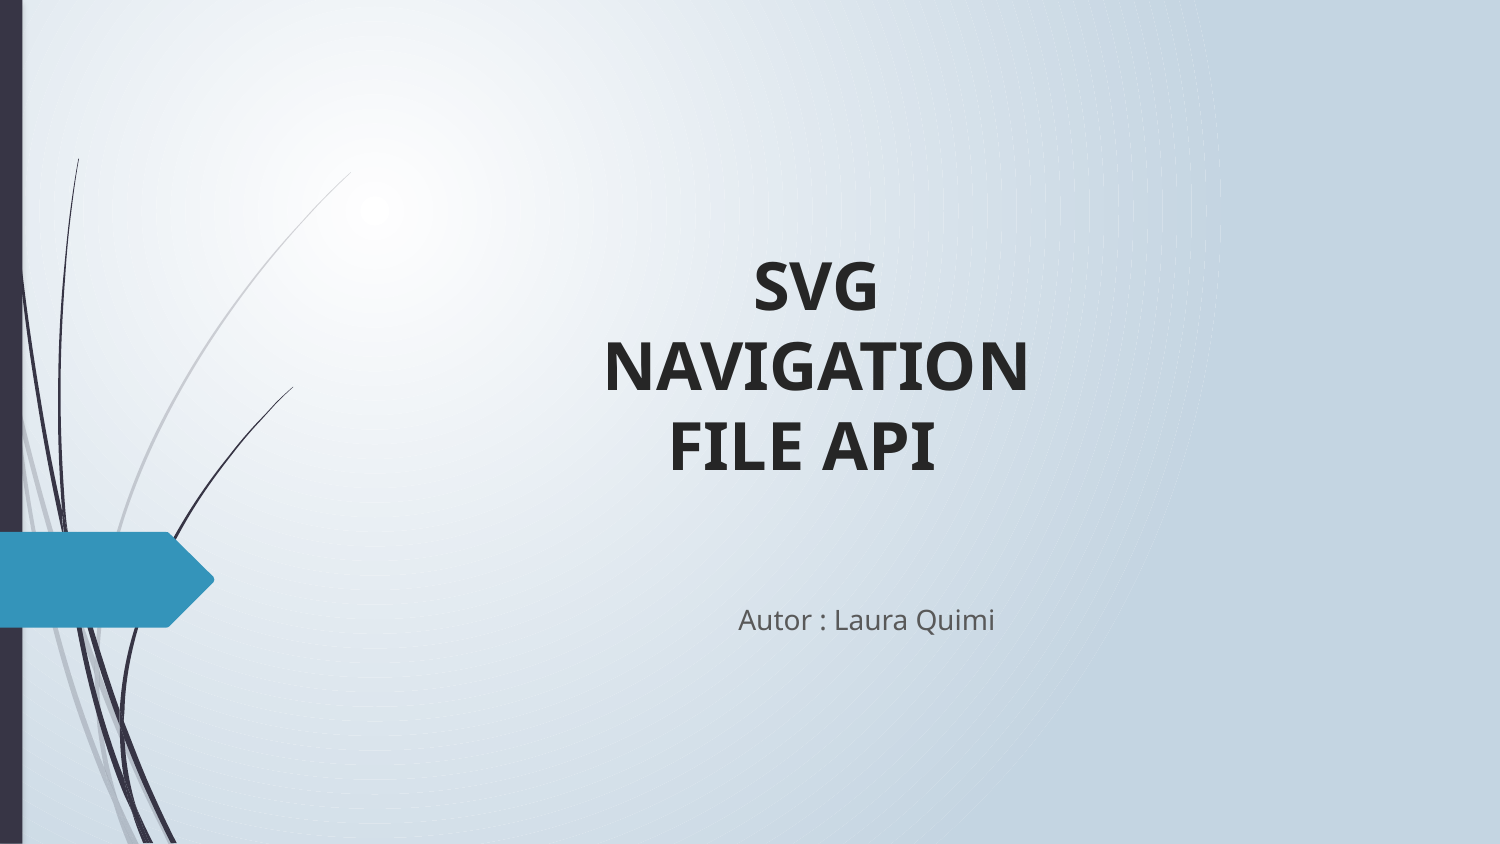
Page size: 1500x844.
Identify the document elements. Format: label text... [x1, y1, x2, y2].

subtitle Autor : Laura Quimi [318, 587, 1416, 727]
title SVG NAVIGATION FILE API [179, 185, 1456, 499]
